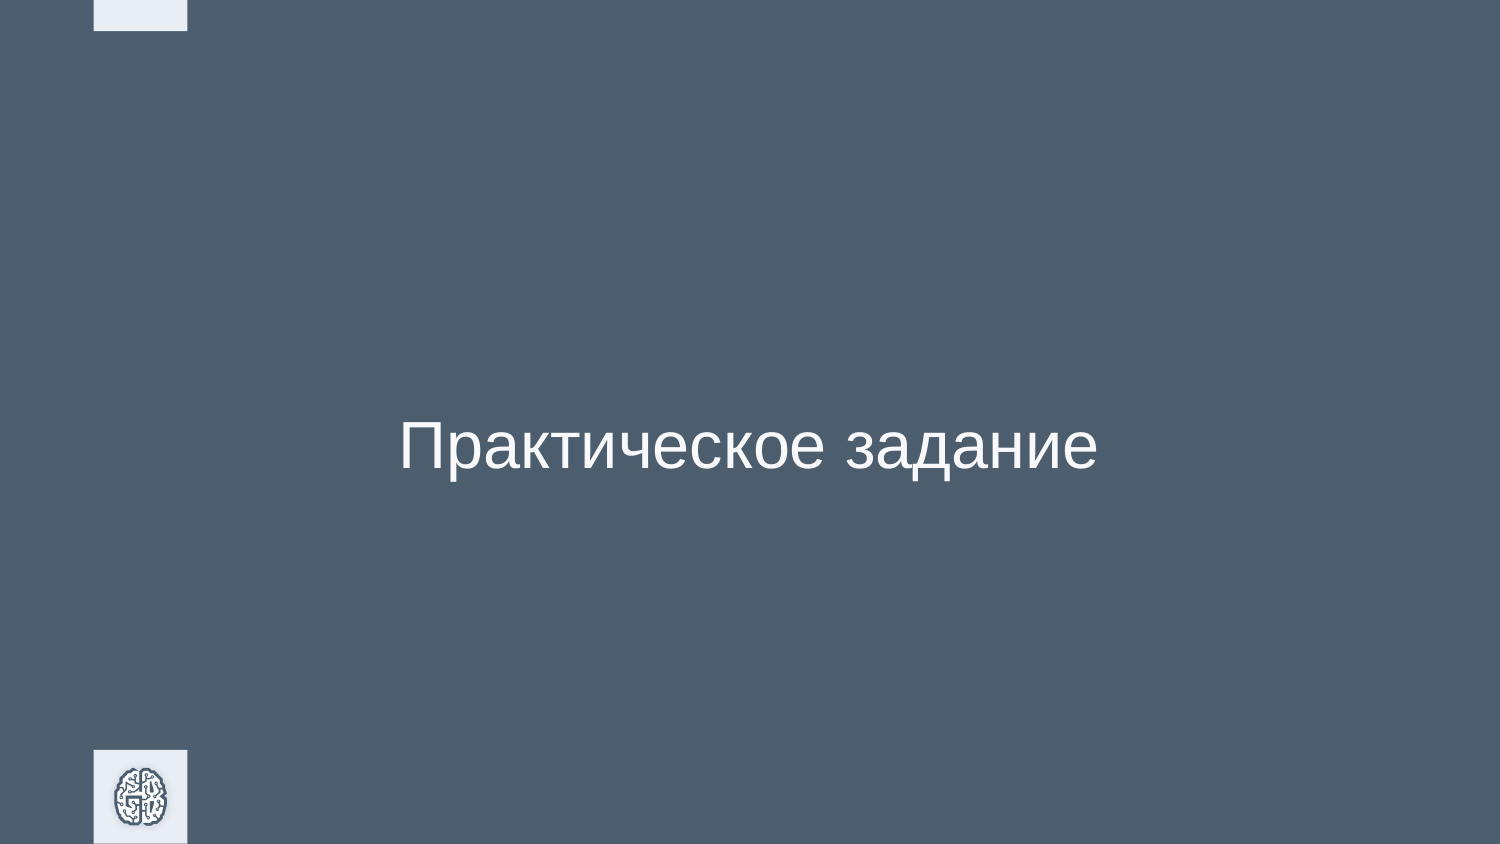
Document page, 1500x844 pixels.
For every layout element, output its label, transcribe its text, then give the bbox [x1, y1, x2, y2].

picture [106, 760, 175, 834]
text_box Практическое задание [187, 93, 1312, 750]
